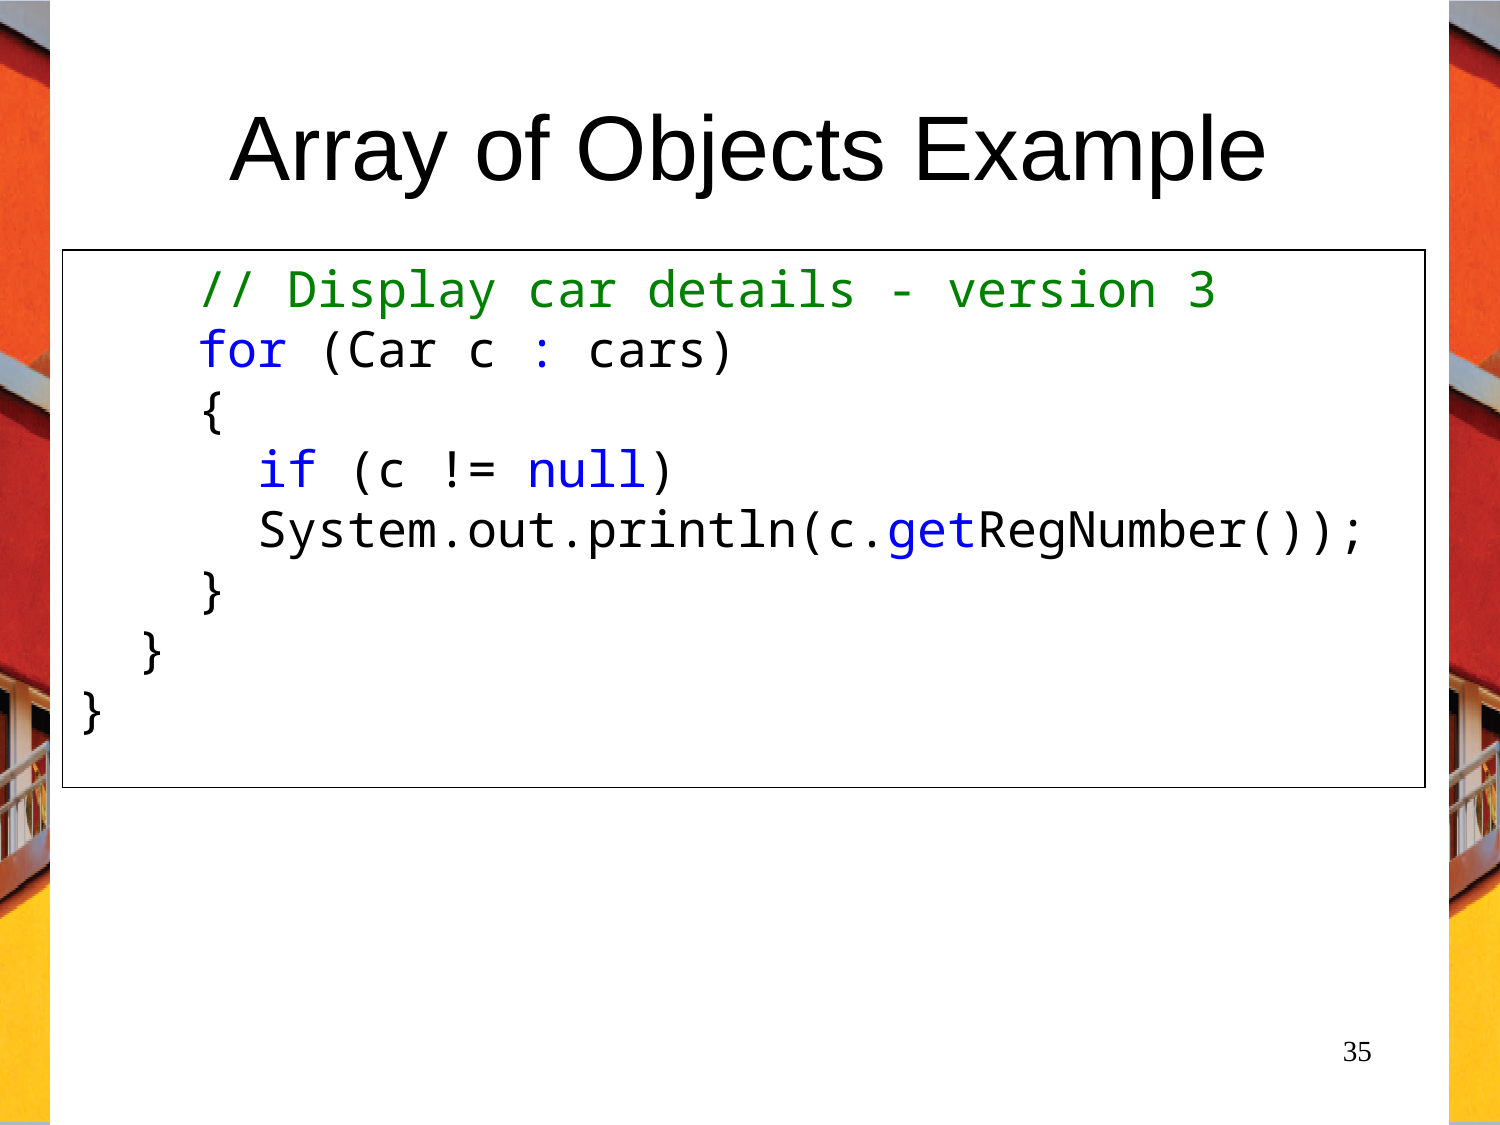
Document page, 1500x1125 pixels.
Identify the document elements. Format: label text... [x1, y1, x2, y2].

slide_number 35 [1074, 1024, 1388, 1101]
picture [1449, 0, 1500, 1125]
picture [0, 0, 50, 1125]
title Array of Objects Example [112, 49, 1388, 238]
text_box // Display car details - version 3 for (Car c : cars) { if (c != null) System.out.println(c.getRegNumber()); } } } [62, 249, 1425, 788]
